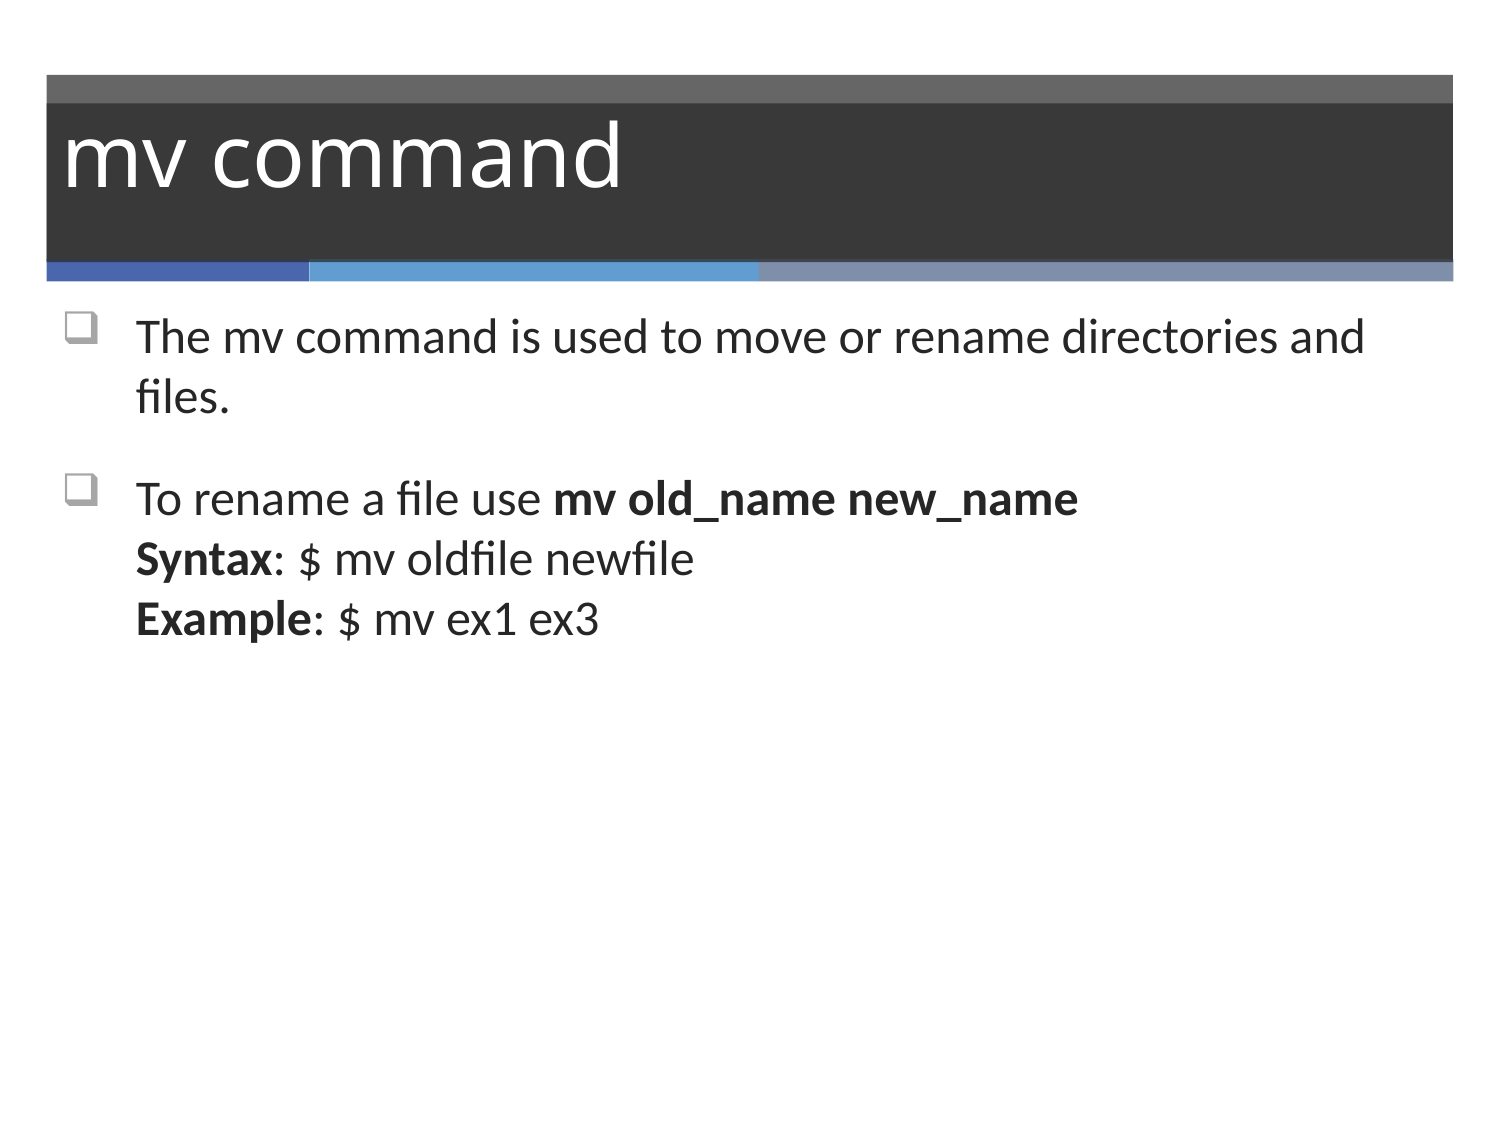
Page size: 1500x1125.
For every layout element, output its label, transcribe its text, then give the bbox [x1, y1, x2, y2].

text_box The mv command is used to move or rename directories and files. To rename a file use mv old_name new_name Syntax: $ mv oldfile newfile Example: $ mv ex1 ex3 [46, 296, 1453, 952]
text_box mv command [46, 103, 1453, 263]
